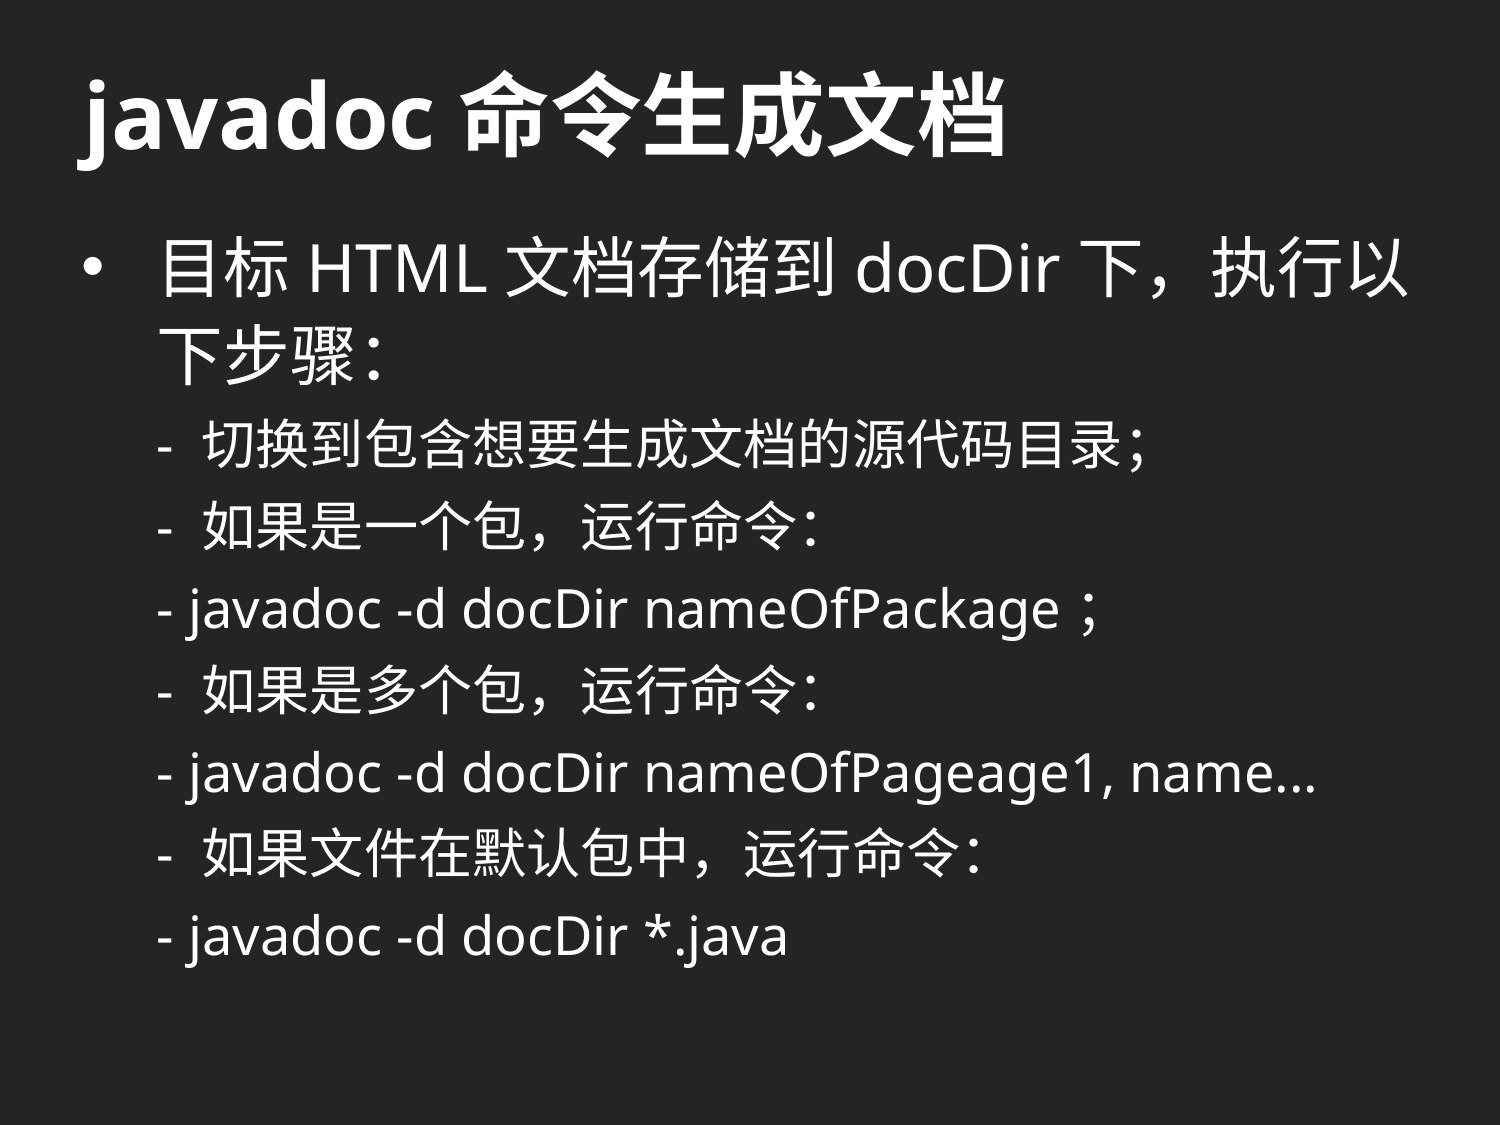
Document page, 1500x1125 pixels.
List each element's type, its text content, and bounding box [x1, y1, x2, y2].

list 目标HTML文档存储到docDir下，执行以下步骤： - 切换到包含想要生成文档的源代码目录； - 如果是一个包，运行命令： - javadoc -d docDir nameOfPackage； - 如果是多个包，运行命令： - javadoc -d docDir nameOfPageage1, name... - 如果文件在默认包中，运行命令： - javadoc -d docDir *.java [66, 210, 1433, 1044]
title javadoc命令生成文档 [68, 35, 1432, 192]
